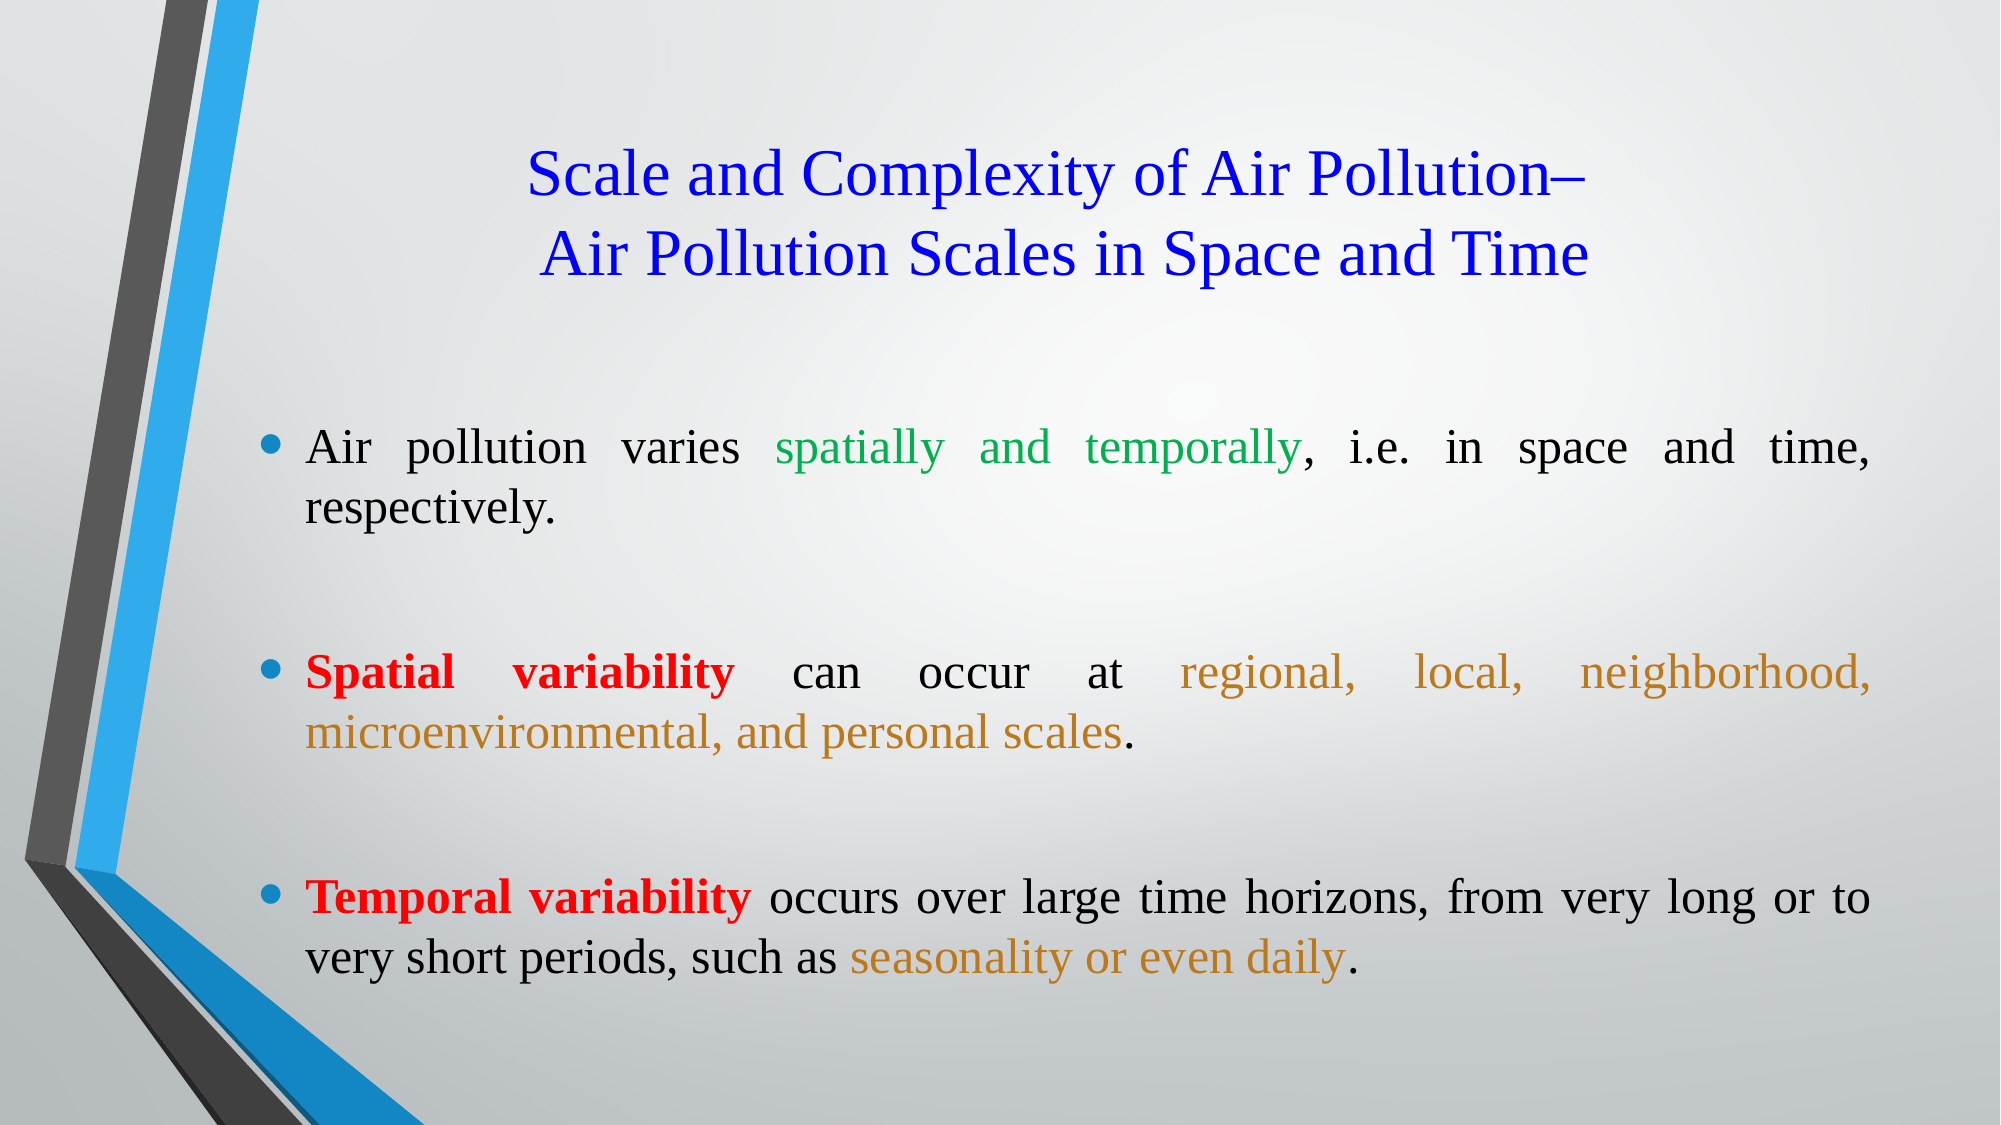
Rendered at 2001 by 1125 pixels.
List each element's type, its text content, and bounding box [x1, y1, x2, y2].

list Air pollution varies spatially and temporally, i.e. in space and time, respectively. Spatial variability can occur at regional, local, neighborhood, microenvironmental, and personal scales. Temporal variability occurs over large time horizons, from very long or to very short periods, such as seasonality or even daily. [243, 358, 1887, 1040]
title Scale and Complexity of Air Pollution– Air Pollution Scales in Space and Time [243, 112, 1887, 306]
